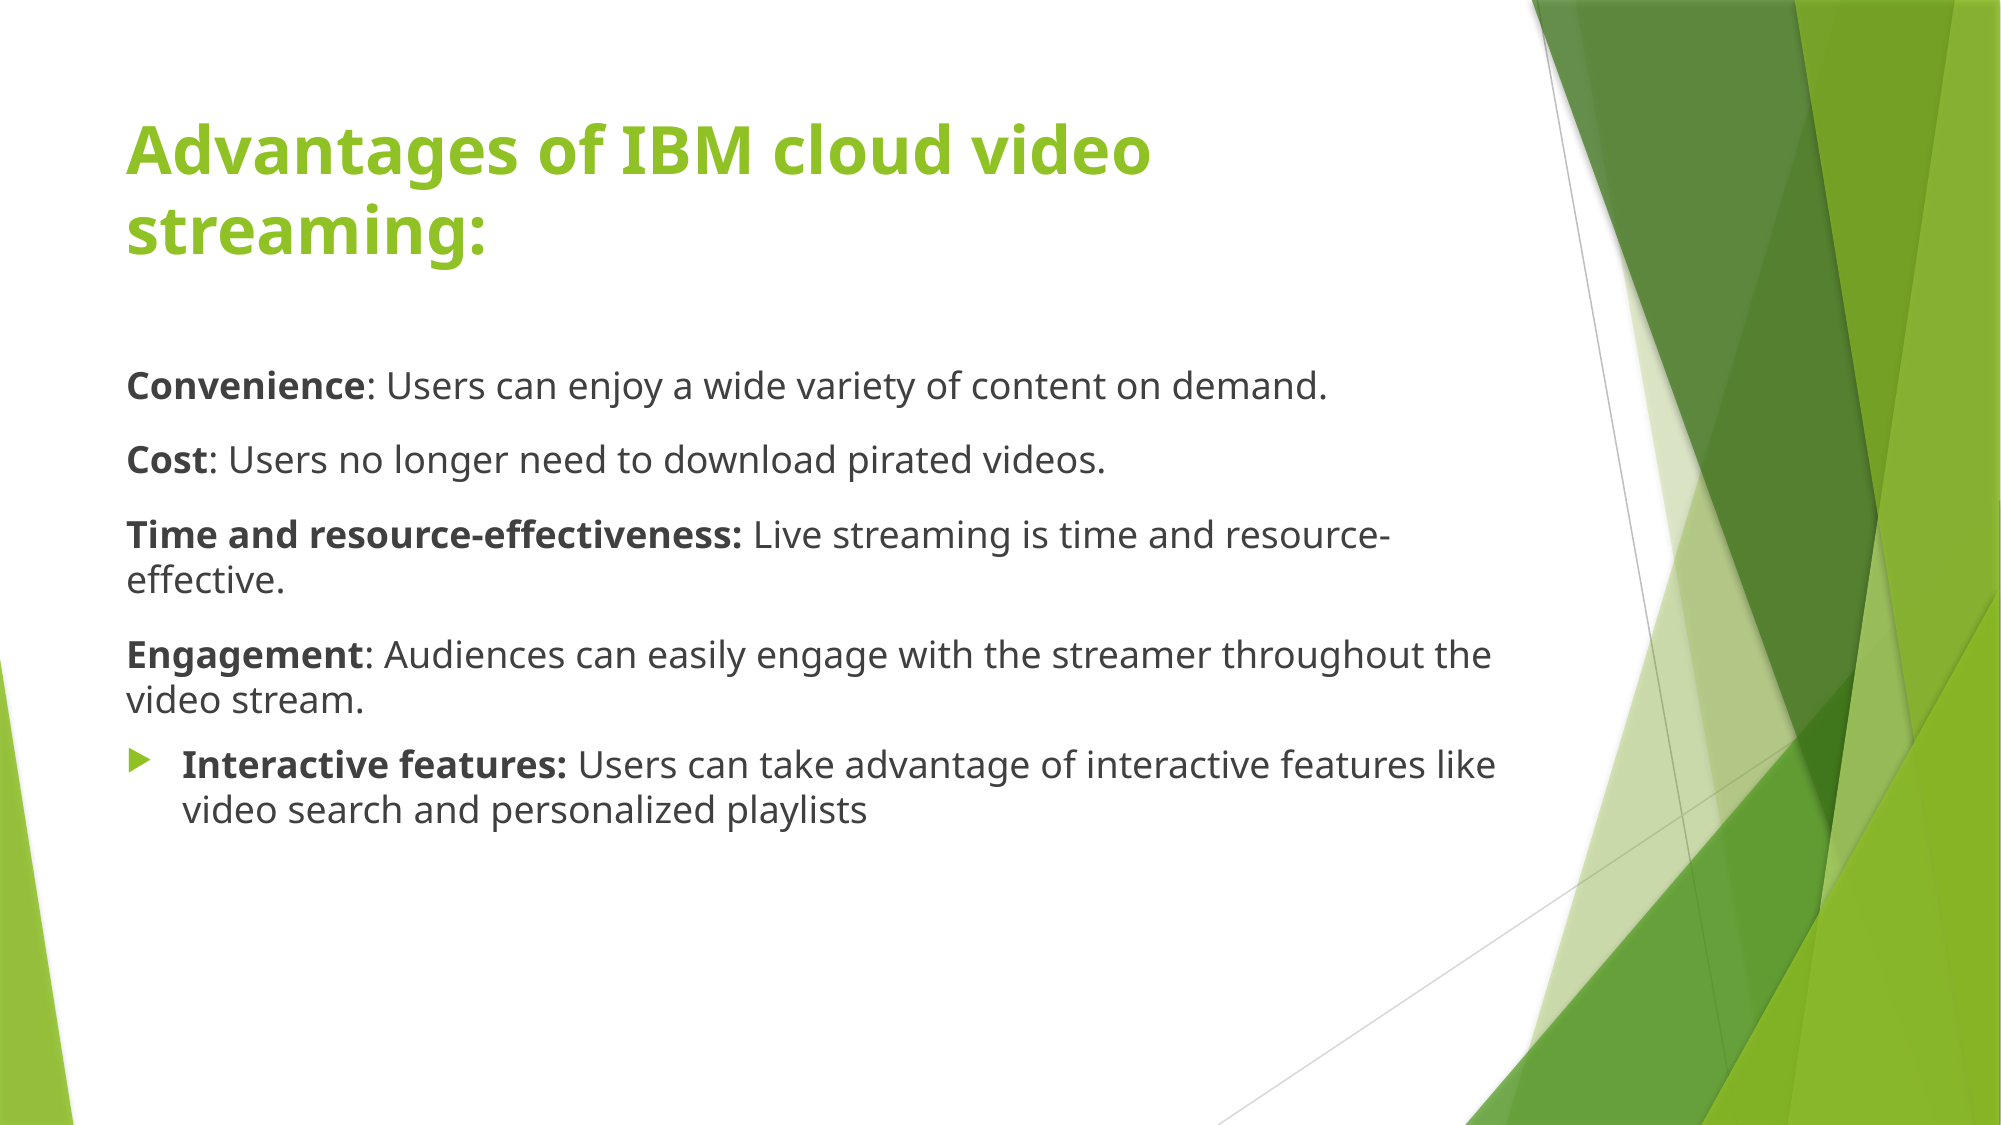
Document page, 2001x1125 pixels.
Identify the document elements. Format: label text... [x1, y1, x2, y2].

title Advantages of IBM cloud video streaming: [111, 99, 1522, 317]
list Convenience: Users can enjoy a wide variety of content on demand. Cost: Users no longer need to download pirated videos. Time and resource-effectiveness: Live streaming is time and resource-effective. Engagement: Audiences can easily engage with the streamer throughout the video stream. Interactive features: Users can take advantage of interactive features like video search and personalized playlists [111, 354, 1522, 992]
